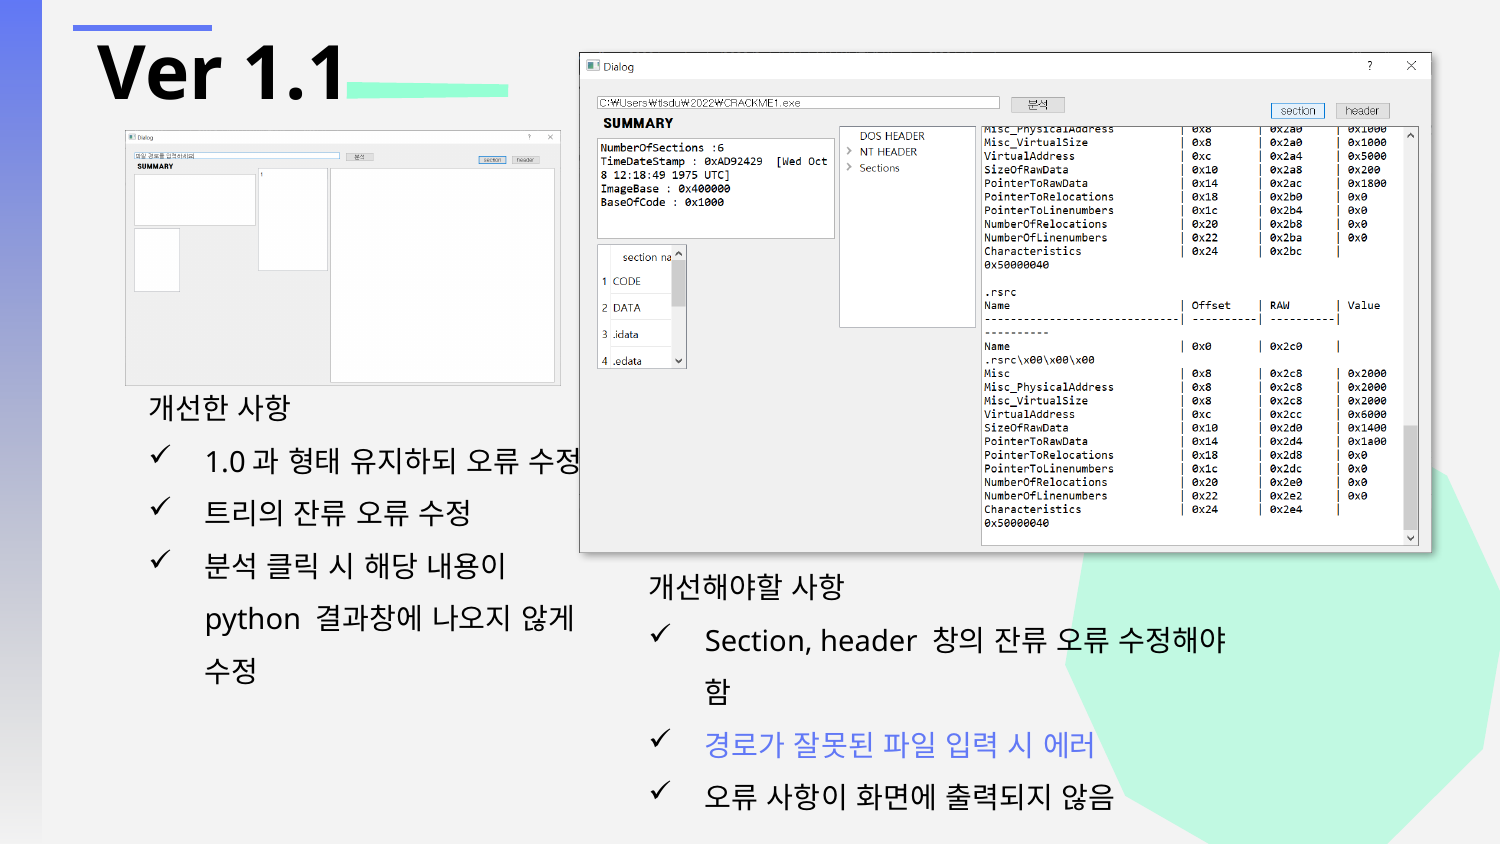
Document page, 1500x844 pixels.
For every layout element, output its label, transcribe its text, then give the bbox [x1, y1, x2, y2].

picture [579, 52, 1432, 553]
text_box [1181, 472, 1500, 844]
picture [125, 130, 561, 387]
text_box 개선한 사항 1.0과 형태 유지하되 오류 수정 트리의 잔류 오류 수정 분석 클릭 시 해당 내용이 python 결과창에 나오지 않게 수정 [114, 416, 615, 645]
title Ver 1.1 [82, 21, 813, 119]
text_box 개선해야할 사항 Section, header 창의 잔류 오류 수정해야 함 경로가 잘못된 파일 입력 시 에러 오류 사항이 화면에 출력되지 않음 [614, 560, 1248, 828]
